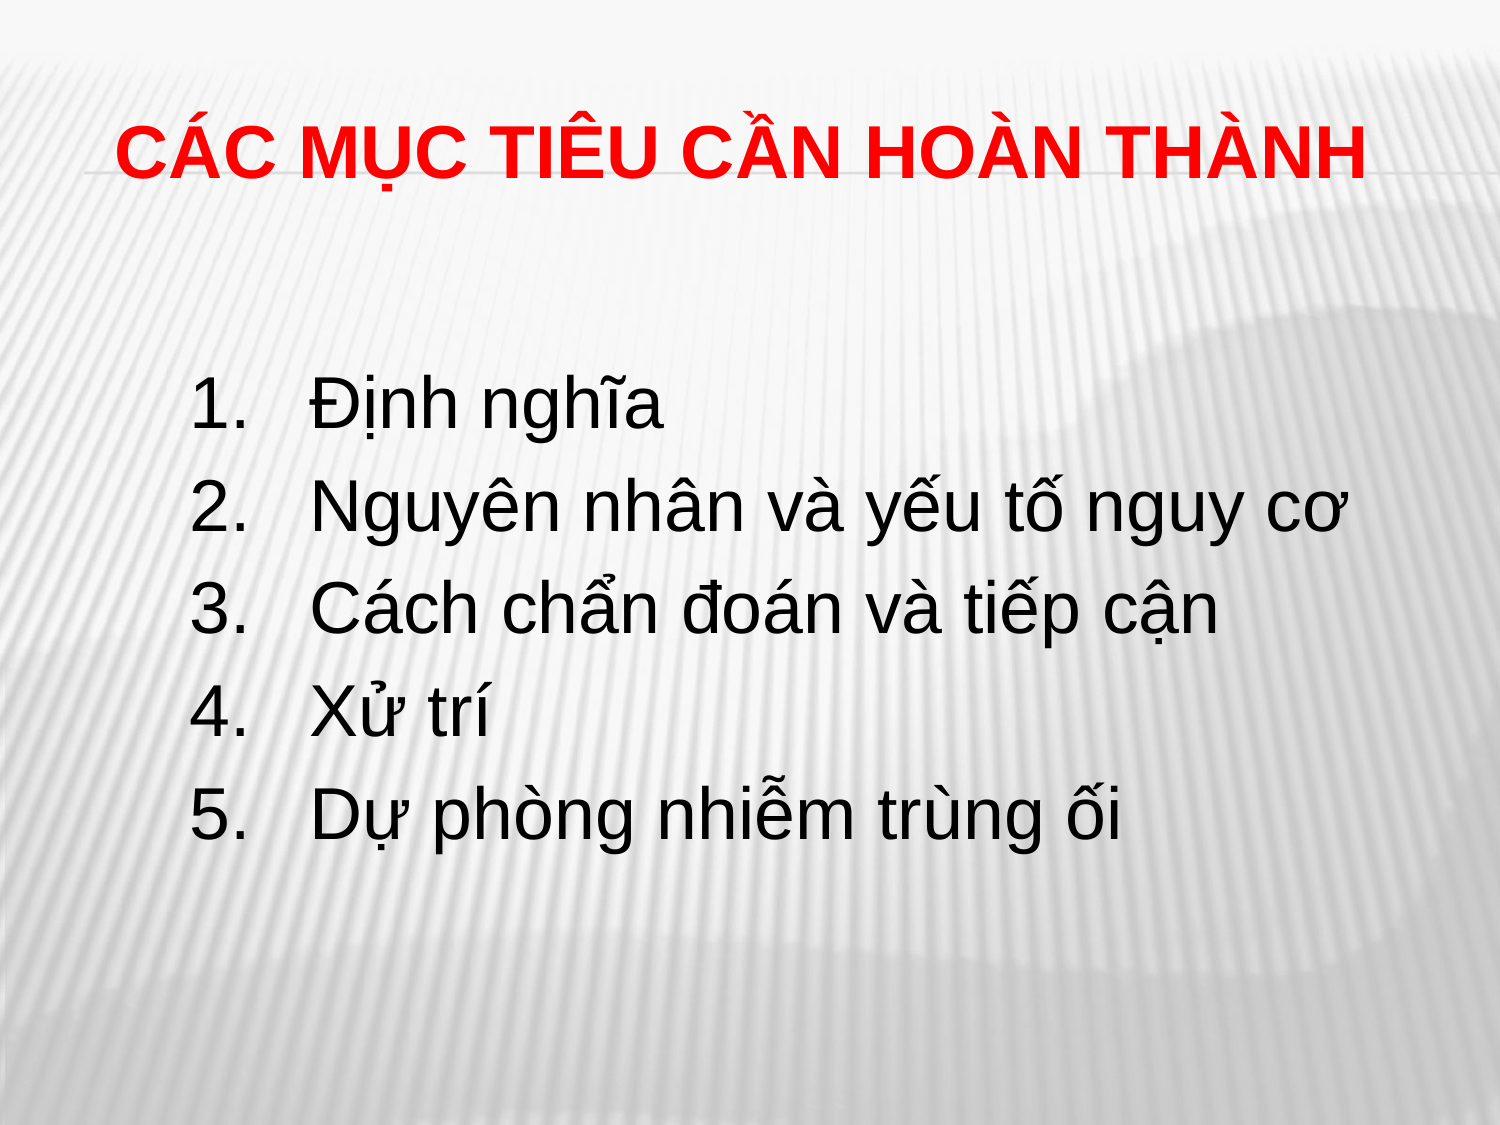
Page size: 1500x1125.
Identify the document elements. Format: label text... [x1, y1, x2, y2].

title Các mục tiêu cần hoàn thành [99, 50, 1438, 248]
list Định nghĩa Nguyên nhân và yếu tố nguy cơ Cách chẩn đoán và tiếp cận Xử trí Dự phòng nhiễm trùng ối [174, 347, 1388, 939]
